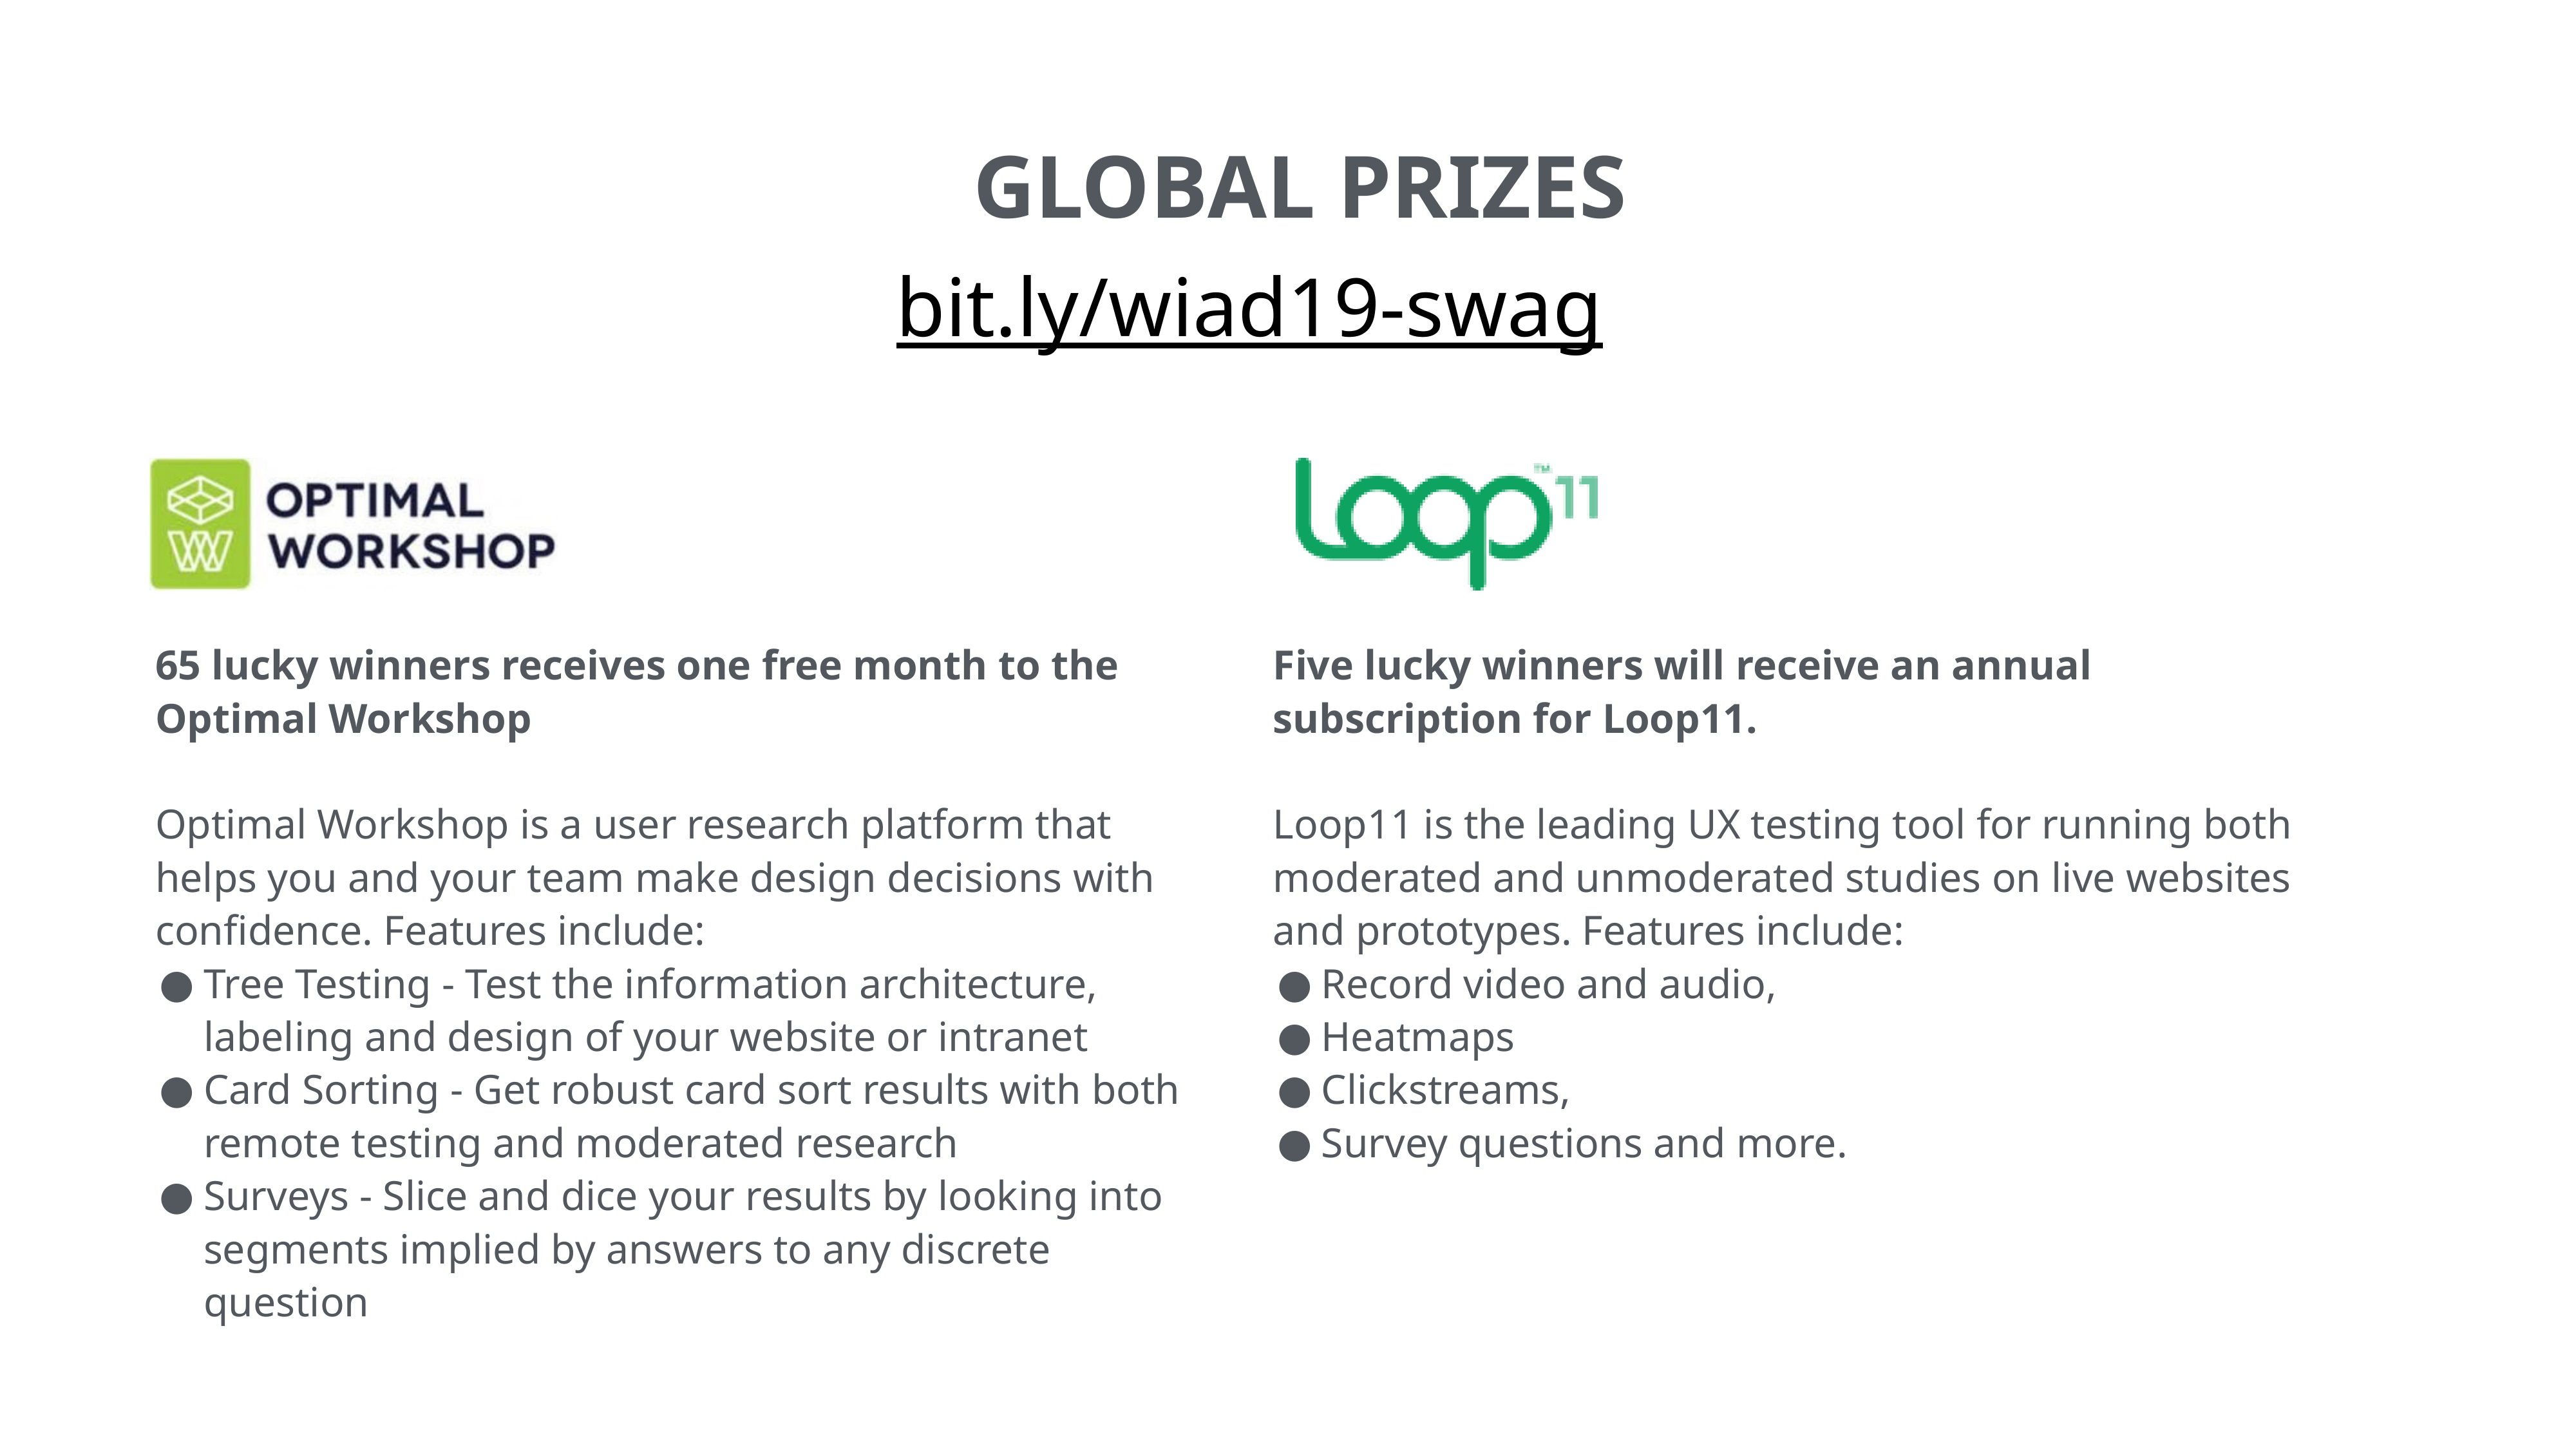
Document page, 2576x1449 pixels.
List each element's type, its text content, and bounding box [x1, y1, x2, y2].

text_box GLOBAL PRIZES [303, 5, 2273, 236]
text_box bit.ly/wiad19-swag [891, 258, 1685, 364]
picture [149, 457, 558, 591]
picture [1296, 457, 1598, 591]
text_box 65 lucky winners receives one free month to the Optimal Workshop Optimal Workshop is a user research platform that helps you and your team make design decisions with confidence. Features include: Tree Testing - Test the information architecture, labeling and design of your website or intranet Card Sorting - Get robust card sort results with both remote testing and moderated research Surveys - Slice and dice your results by looking into segments implied by answers to any discrete question [149, 629, 1213, 1341]
text_box Five lucky winners will receive an annual subscription for Loop11. Loop11 is the leading UX testing tool for running both moderated and unmoderated studies on live websites and prototypes. Features include: Record video and audio, Heatmaps Clickstreams, Survey questions and more. [1267, 629, 2331, 1341]
